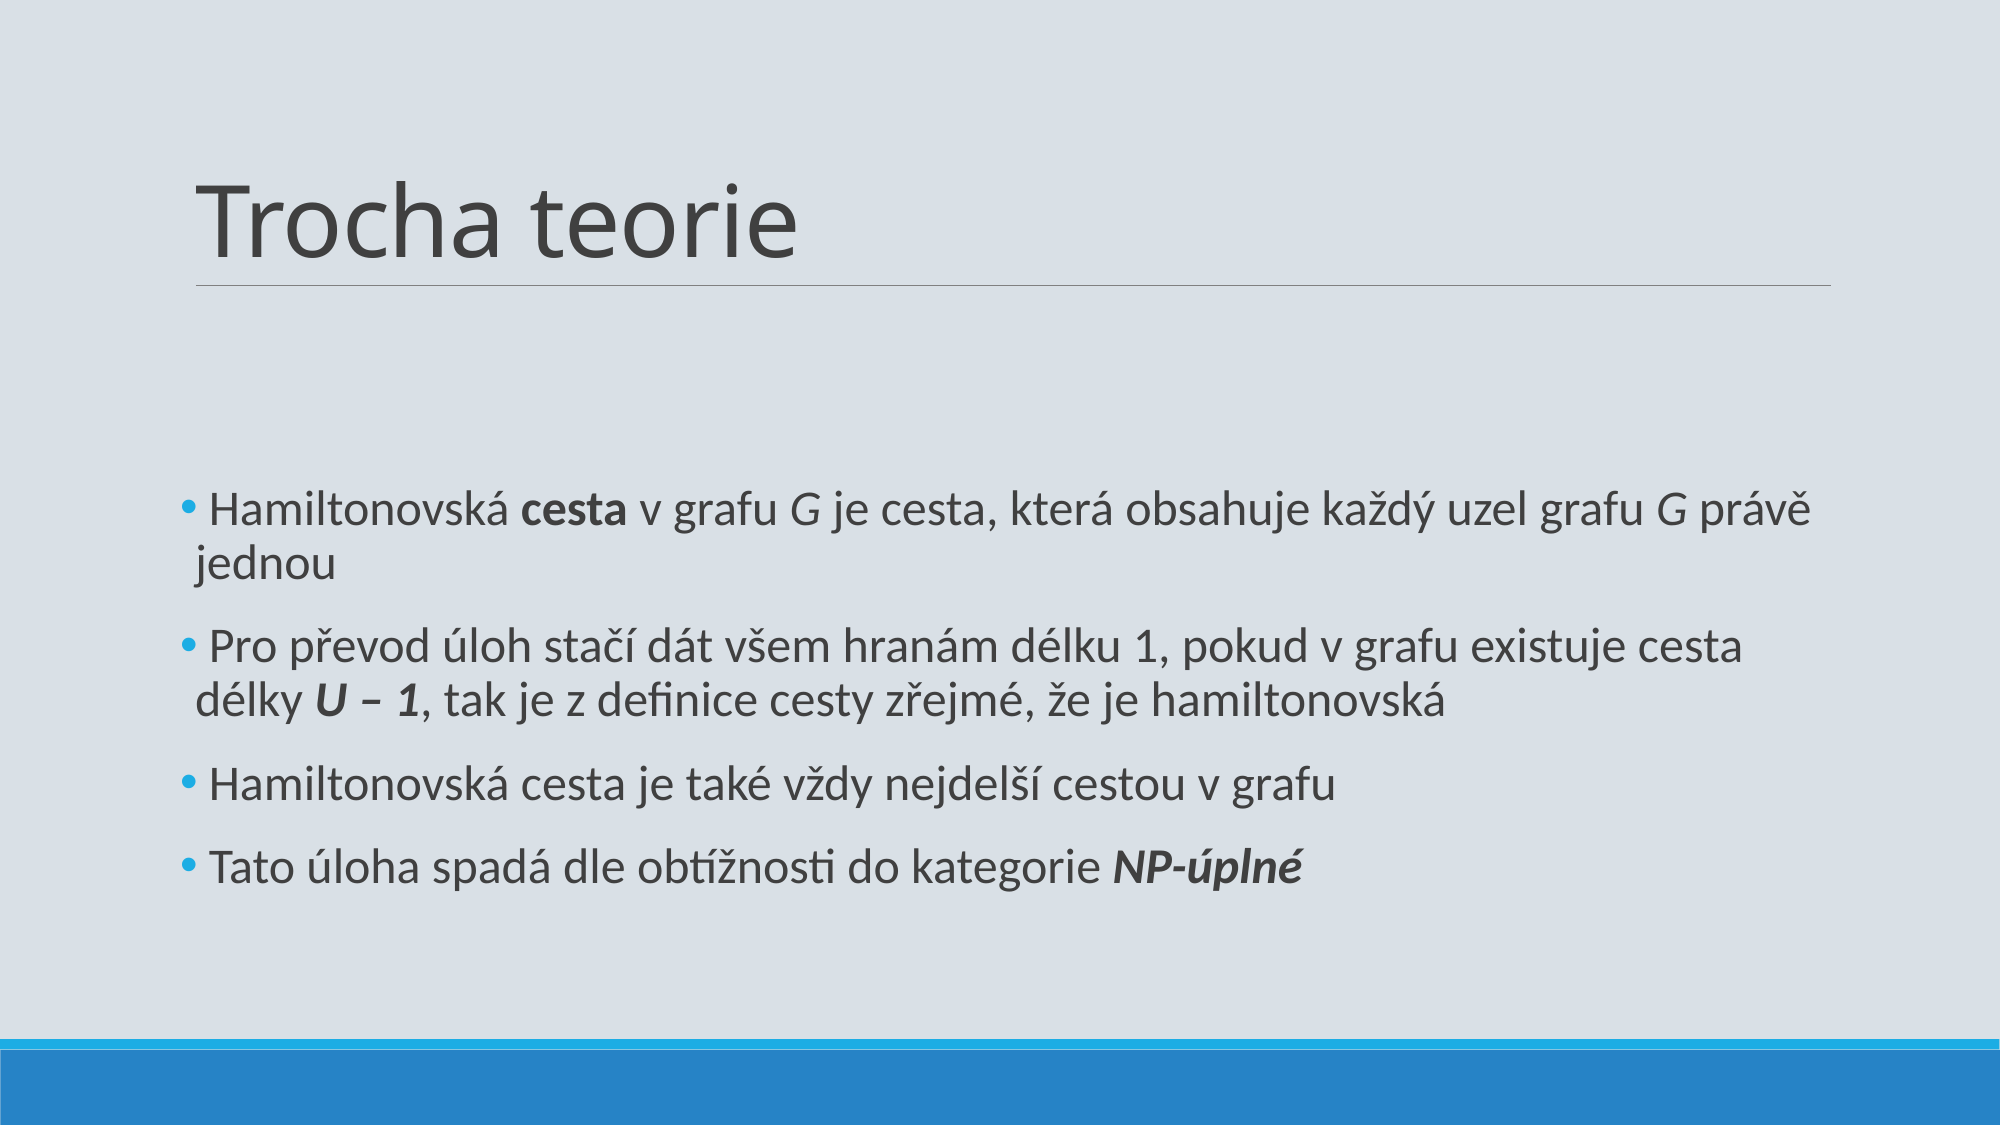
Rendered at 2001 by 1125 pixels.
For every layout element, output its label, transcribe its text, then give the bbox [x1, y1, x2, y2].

title Trocha teorie [180, 47, 1830, 285]
list Hamiltonovská cesta v grafu G je cesta, která obsahuje každý uzel grafu G právě jednou Pro převod úloh stačí dát všem hranám délku 1, pokud v grafu existuje cesta délky U – 1, tak je z definice cesty zřejmé, že je hamiltonovská Hamiltonovská cesta je také vždy nejdelší cestou v grafu Tato úloha spadá dle obtížnosti do kategorie NP-úplné [180, 302, 1830, 963]
